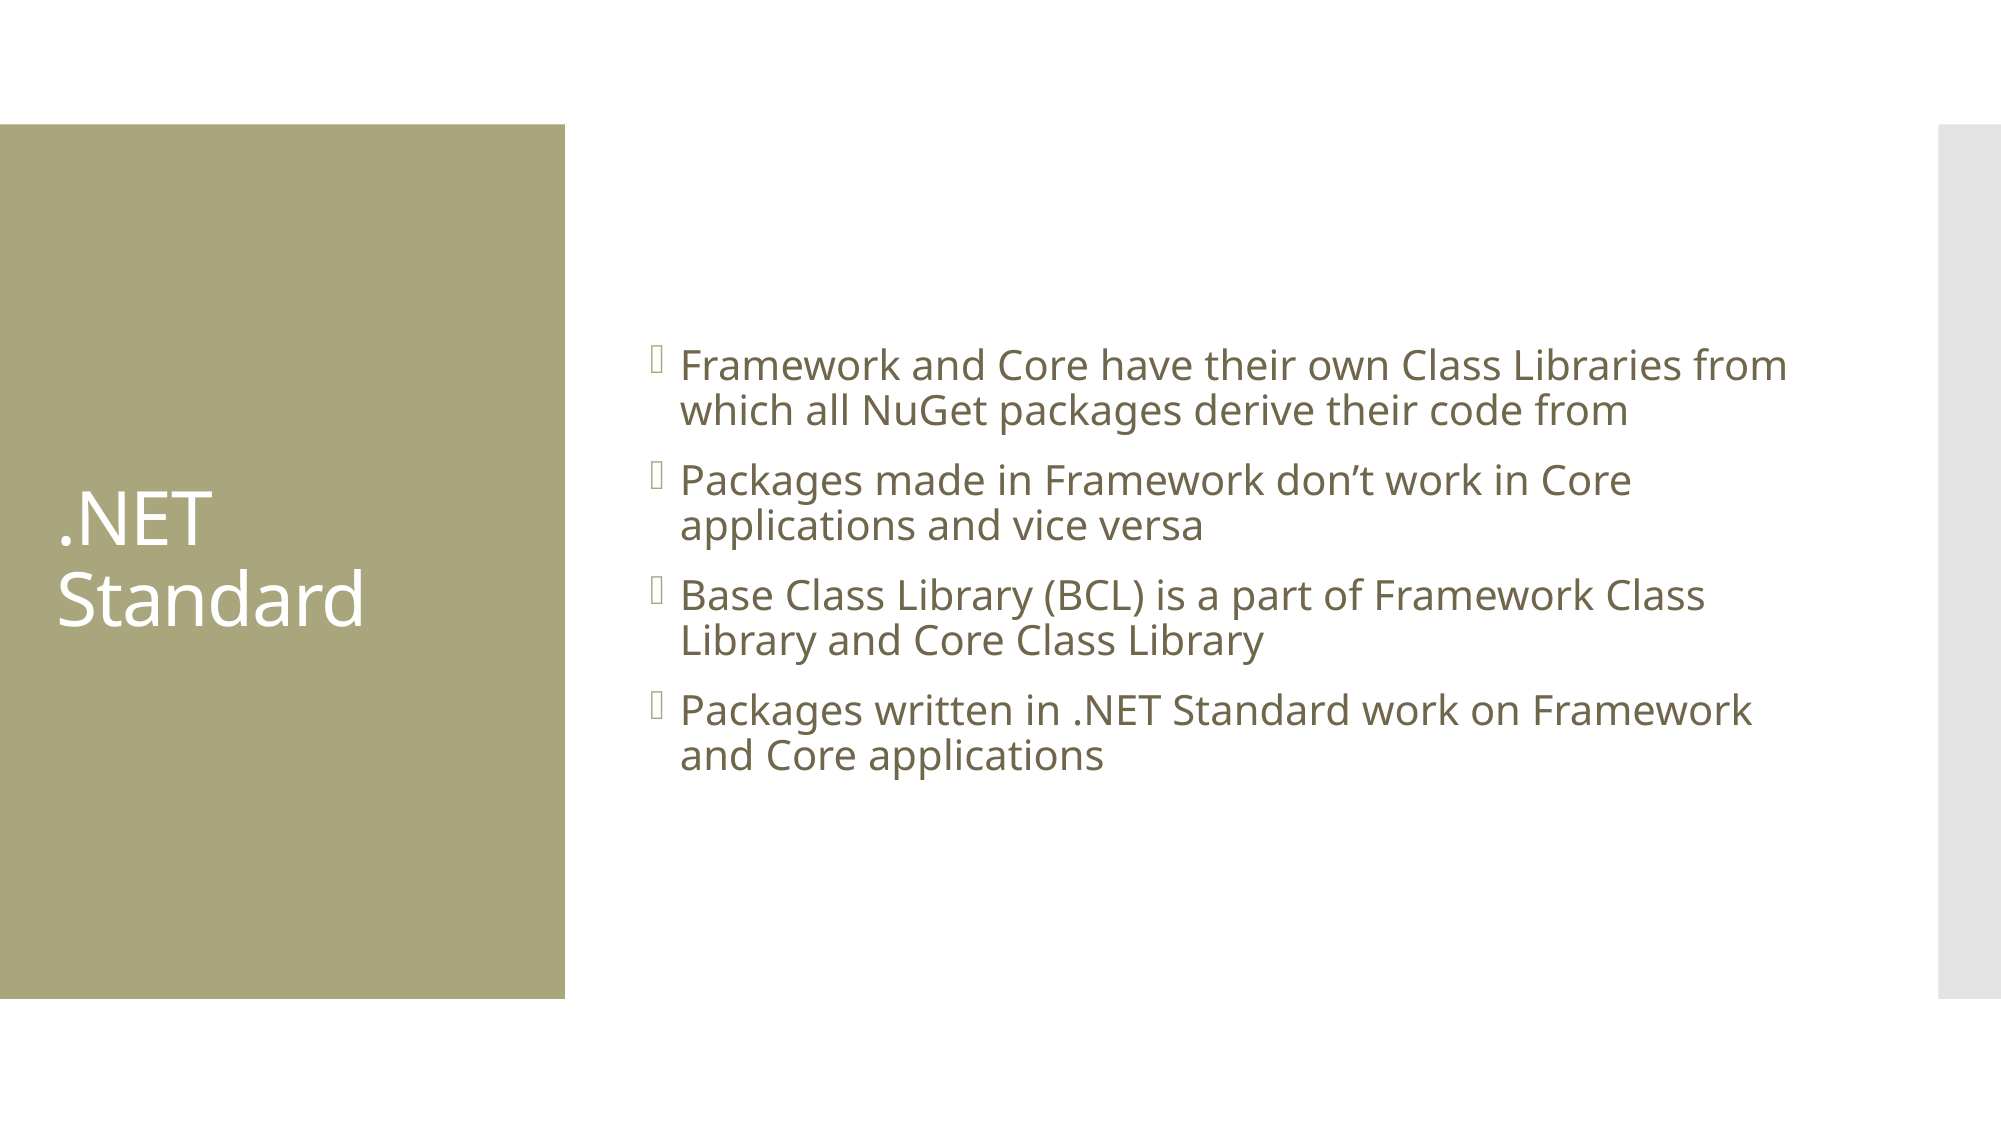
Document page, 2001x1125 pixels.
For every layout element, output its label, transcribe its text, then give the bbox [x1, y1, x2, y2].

list Framework and Core have their own Class Libraries from which all NuGet packages derive their code from Packages made in Framework don’t work in Core applications and vice versa Base Class Library (BCL) is a part of Framework Class Library and Core Class Library Packages written in .NET Standard work on Framework and Core applications [634, 141, 1835, 982]
title .NET Standard [41, 184, 525, 940]
